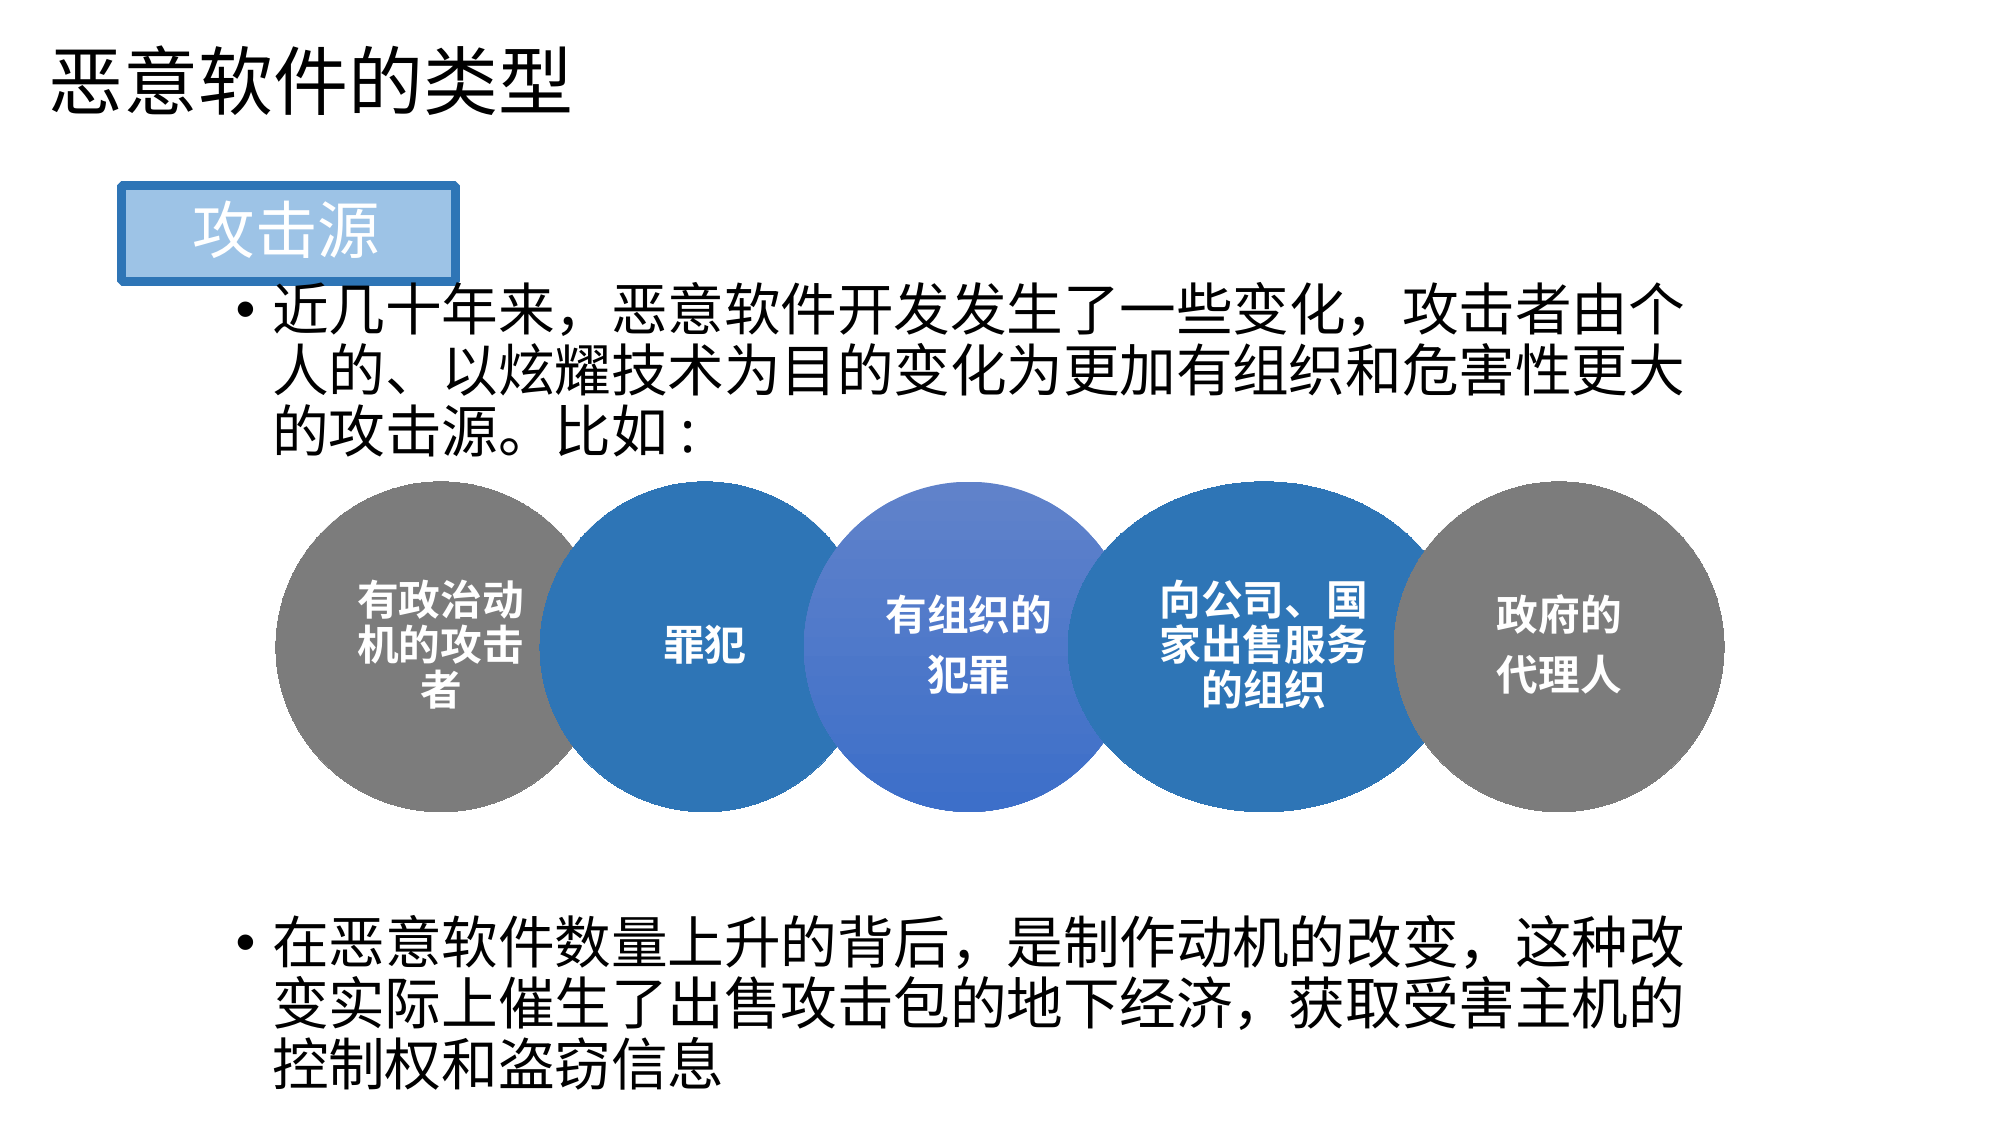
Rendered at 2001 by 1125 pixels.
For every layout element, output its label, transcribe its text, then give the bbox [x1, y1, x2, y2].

text_box 近几十年来，恶意软件开发发生了一些变化，攻击者由个人的、以炫耀技术为目的变化为更加有组织和危害性更大的攻击源。比如: 在恶意软件数量上升的背后，是制作动机的改变，这种改变实际上催生了出售攻击包的地下经济，获取受害主机的控制权和盗窃信息 [220, 274, 1743, 1110]
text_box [803, 481, 1067, 812]
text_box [1394, 481, 1725, 812]
text_box 攻击源 [121, 185, 456, 282]
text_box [539, 481, 803, 812]
text_box 恶意软件的类型 [31, 0, 919, 160]
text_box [275, 481, 539, 812]
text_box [1067, 481, 1394, 812]
